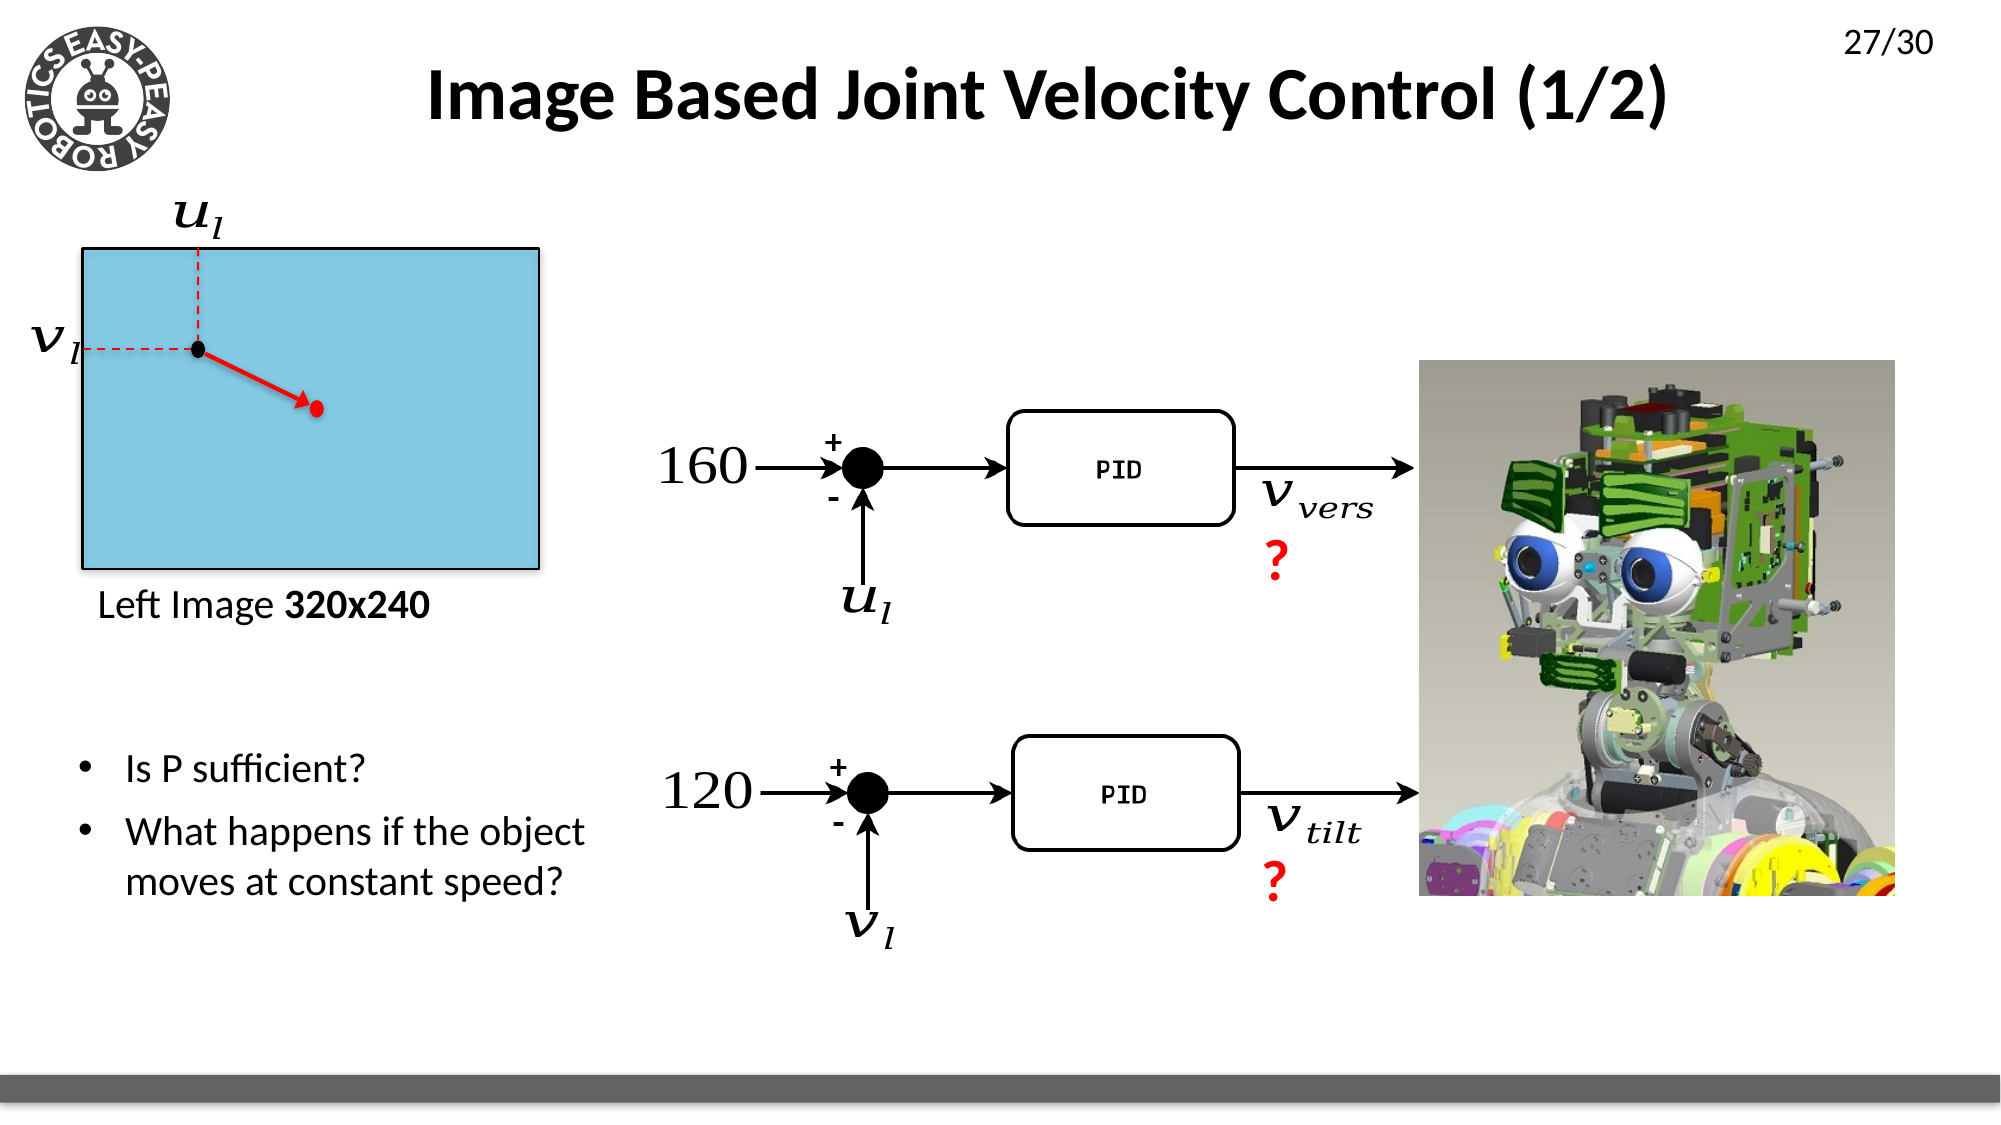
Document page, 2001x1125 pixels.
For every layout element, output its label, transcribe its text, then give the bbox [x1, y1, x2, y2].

text_box Left Image 320x240 [82, 578, 467, 635]
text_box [655, 408, 1413, 632]
text_box Image Based Joint Velocity Control (1/2) [406, 37, 1691, 143]
picture [1418, 360, 1895, 896]
text_box Is P sufficient? What happens if the object moves at constant speed? [63, 733, 612, 912]
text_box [660, 733, 1435, 957]
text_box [82, 248, 540, 570]
picture [23, 23, 172, 173]
